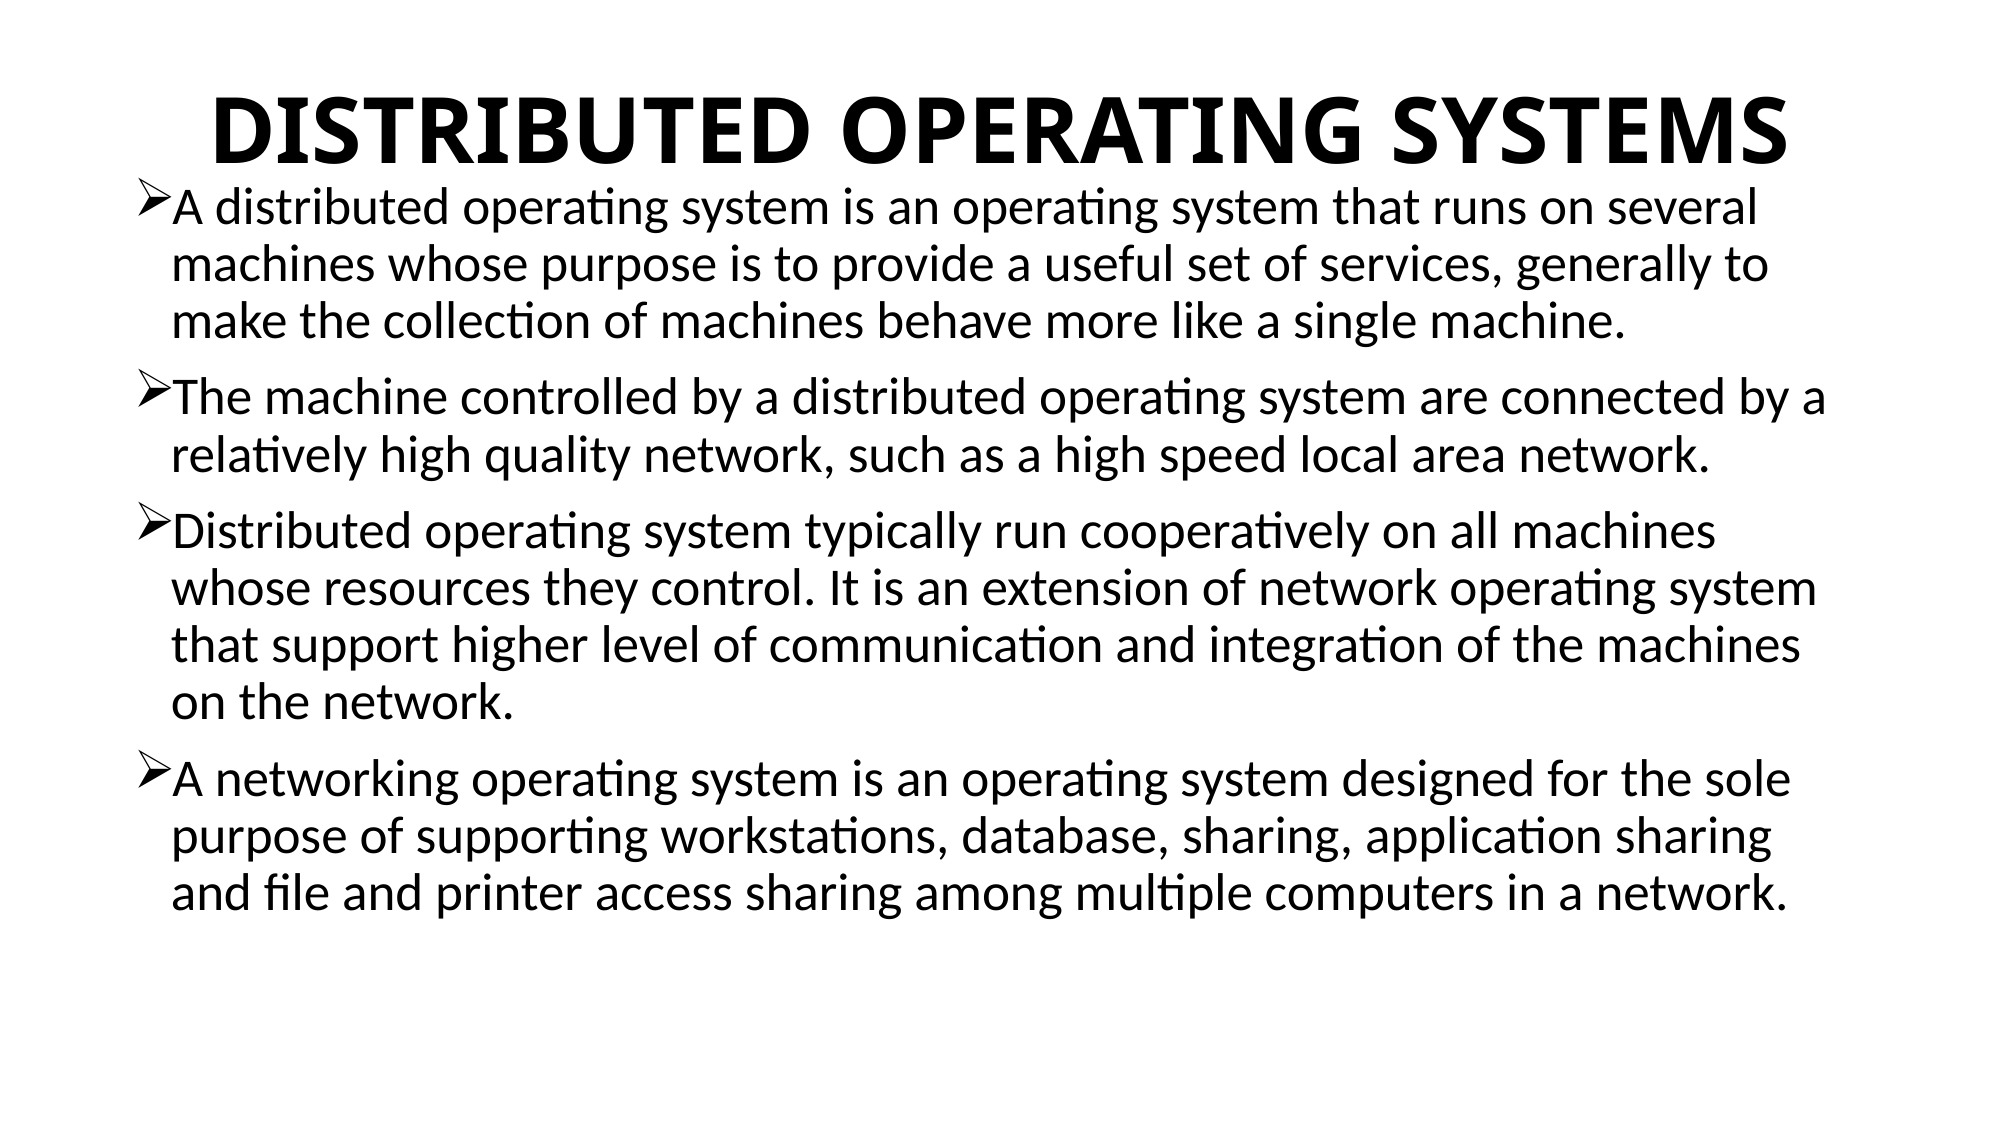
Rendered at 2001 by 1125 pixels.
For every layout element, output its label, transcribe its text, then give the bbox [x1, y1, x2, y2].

title DISTRIBUTED OPERATING SYSTEMS [137, 59, 1863, 171]
list A distributed operating system is an operating system that runs on several machines whose purpose is to provide a useful set of services, generally to make the collection of machines behave more like a single machine. The machine controlled by a distributed operating system are connected by a relatively high quality network, such as a high speed local area network. Distributed operating system typically run cooperatively on all machines whose resources they control. It is an extension of network operating system that support higher level of communication and integration of the machines on the network. A networking operating system is an operating system designed for the sole purpose of supporting workstations, database, sharing, application sharing and file and printer access sharing among multiple computers in a network. [119, 171, 1863, 1014]
